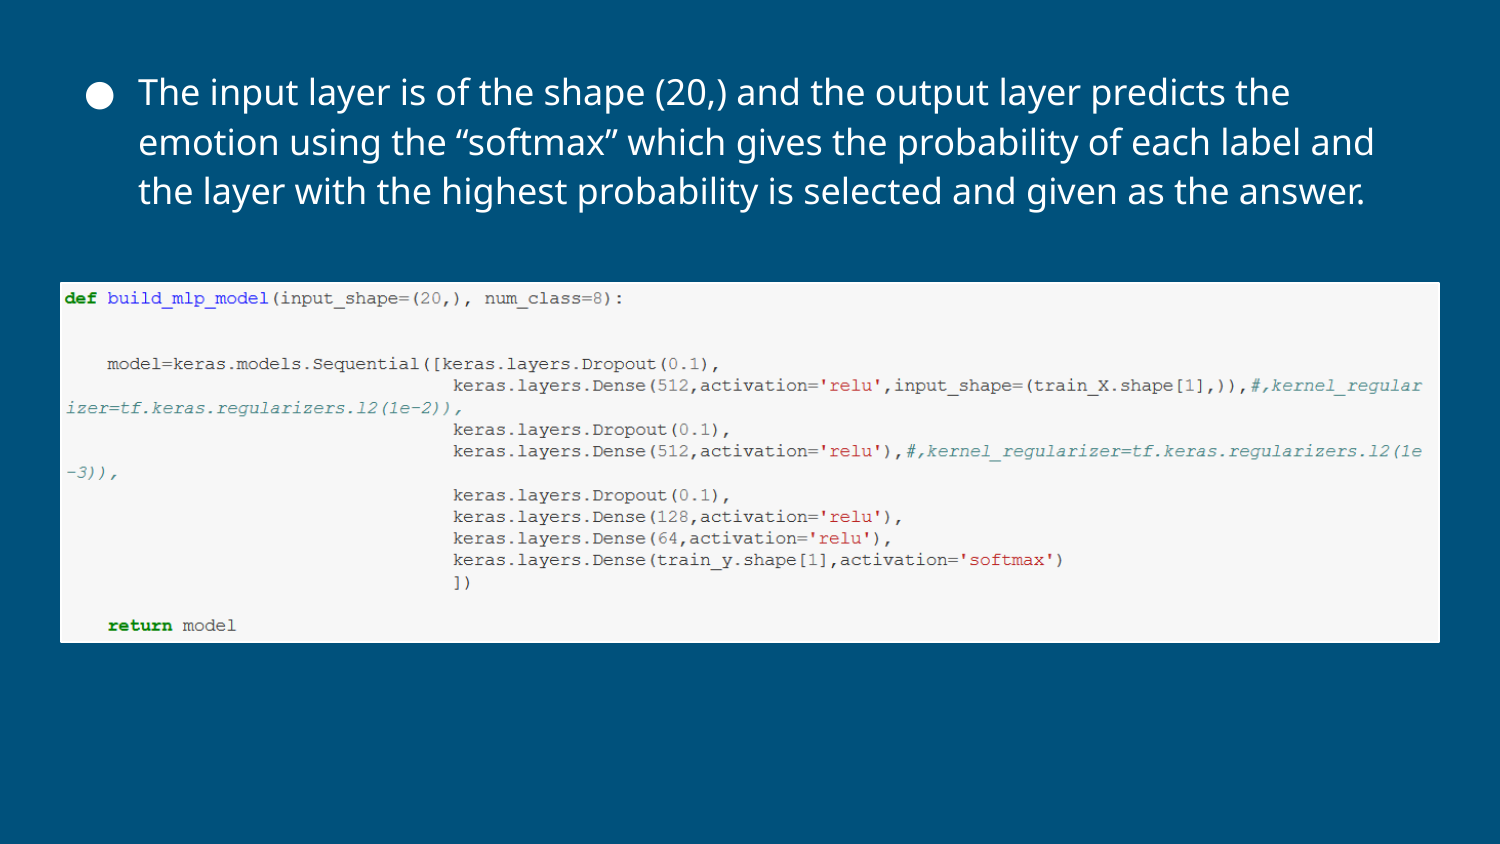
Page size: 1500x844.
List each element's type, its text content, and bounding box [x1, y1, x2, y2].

picture [61, 283, 1439, 642]
list The input layer is of the shape (20,) and the output layer predicts the emotion using the “softmax” which gives the probability of each label and the layer with the highest probability is selected and given as the answer. [51, 48, 1449, 242]
